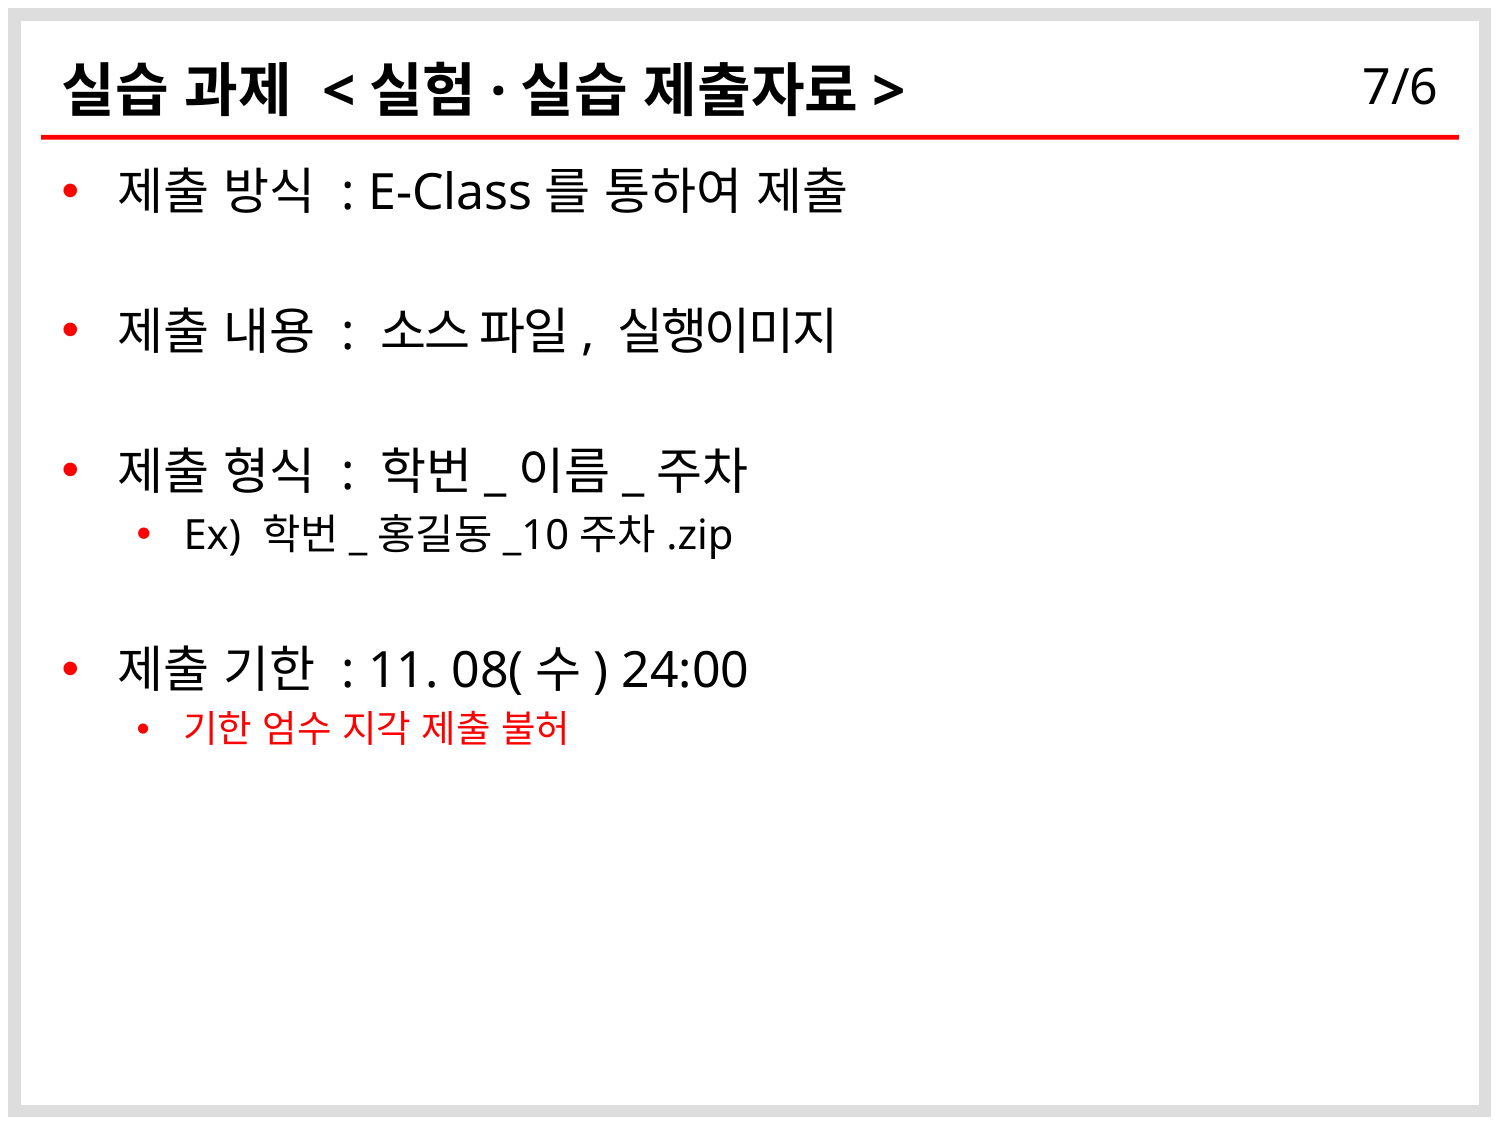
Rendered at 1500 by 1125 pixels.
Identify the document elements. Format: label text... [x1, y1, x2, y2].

list 제출 방식 : E-Class를 통하여 제출 제출 내용 : 소스 파일, 실행이미지 제출 형식 : 학번_이름_주차 Ex) 학번_홍길동_10주차.zip 제출 기한 : 11. 08(수) 24:00 기한 엄수 지각 제출 불허 [46, 152, 1465, 1067]
title 실습 과제 <실험·실습 제출자료> [46, 46, 1243, 131]
